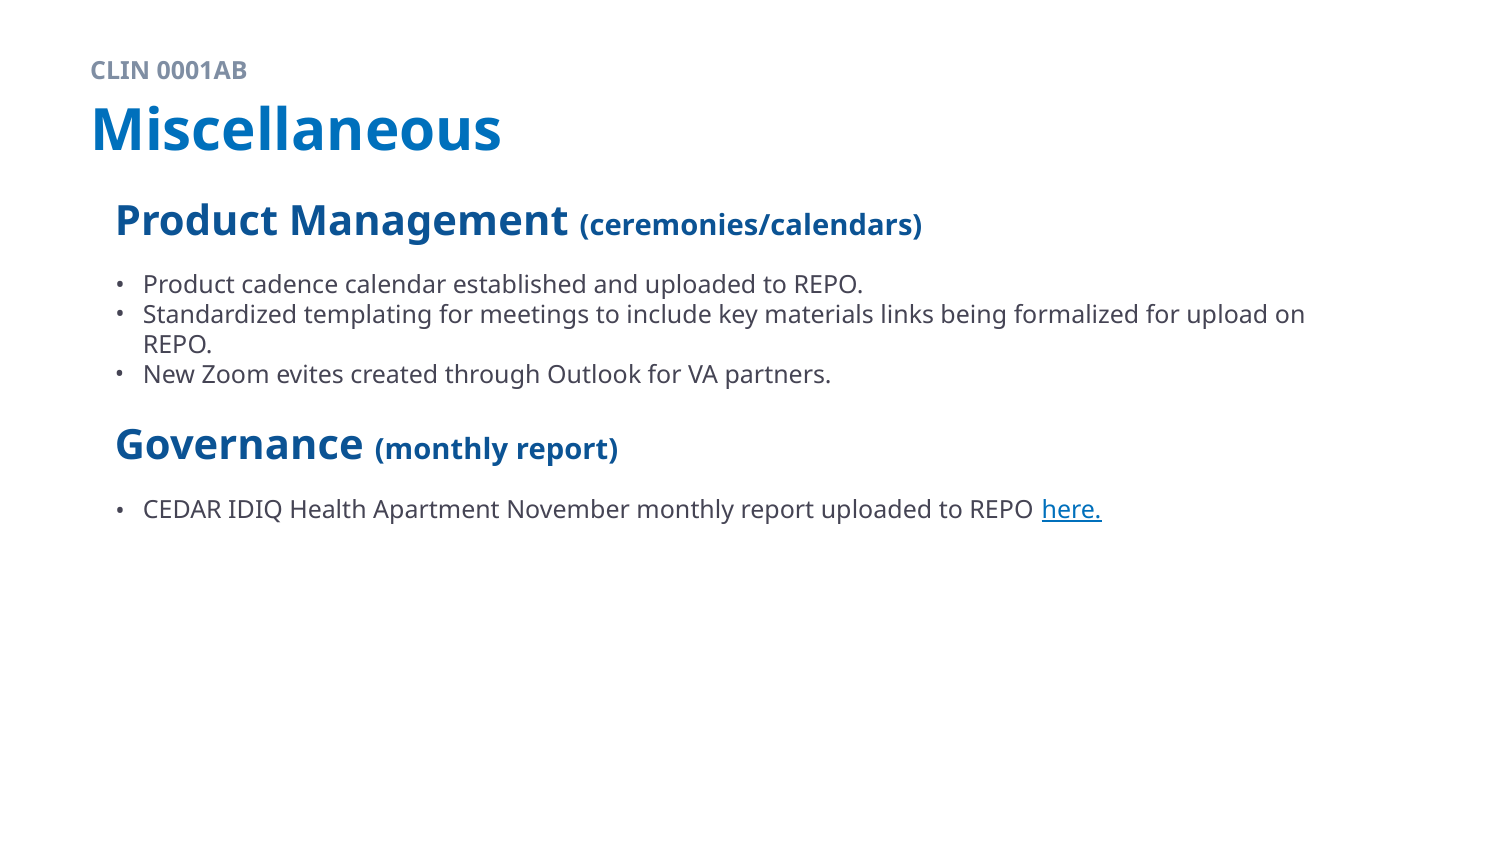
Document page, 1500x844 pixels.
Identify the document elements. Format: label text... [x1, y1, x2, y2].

text_box Product Management (ceremonies/calendars) Product cadence calendar established and uploaded to REPO. Standardized templating for meetings to include key materials links being formalized for upload on REPO. New Zoom evites created through Outlook for VA partners. Governance (monthly report) CEDAR IDIQ Health Apartment November monthly report uploaded to REPO here. [99, 178, 1341, 792]
title Miscellaneous [75, 84, 1425, 188]
list CLIN 0001AB [75, 40, 1425, 84]
